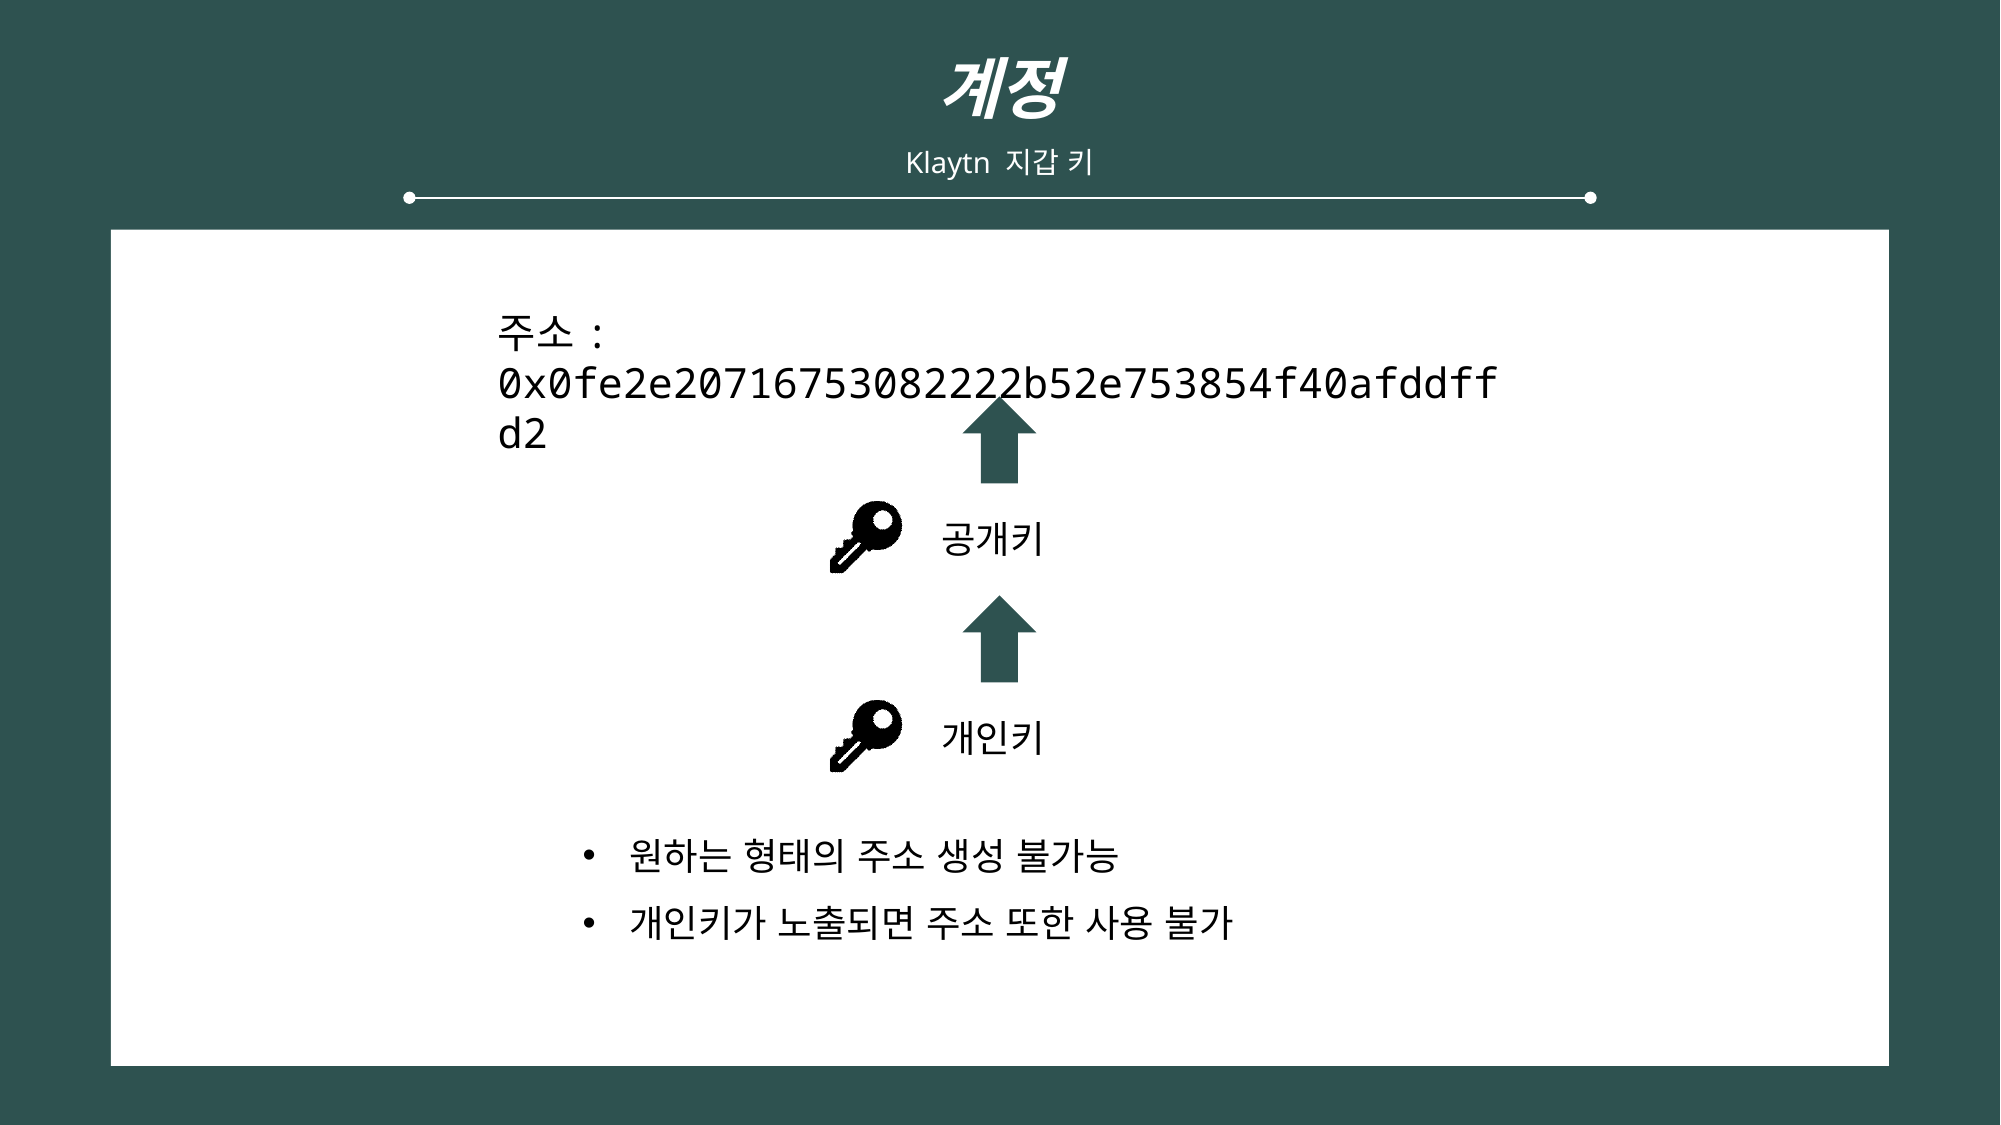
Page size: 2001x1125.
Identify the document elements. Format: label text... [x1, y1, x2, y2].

picture [798, 475, 926, 604]
text_box [959, 593, 1039, 684]
text_box 개인키 [926, 707, 1073, 768]
text_box 공개키 [926, 508, 1073, 569]
text_box 주소: 0x0fe2e20716753082222b52e753854f40afddffd2 [482, 298, 1516, 464]
text_box 계정 Klaytn 지갑 키 [500, 0, 1500, 188]
text_box [110, 229, 1890, 1067]
picture [798, 674, 926, 802]
text_box [959, 394, 1039, 485]
text_box 원하는 형태의 주소 생성 불가능 개인키가 노출되면 주소 또한 사용 불가 [567, 802, 1431, 953]
